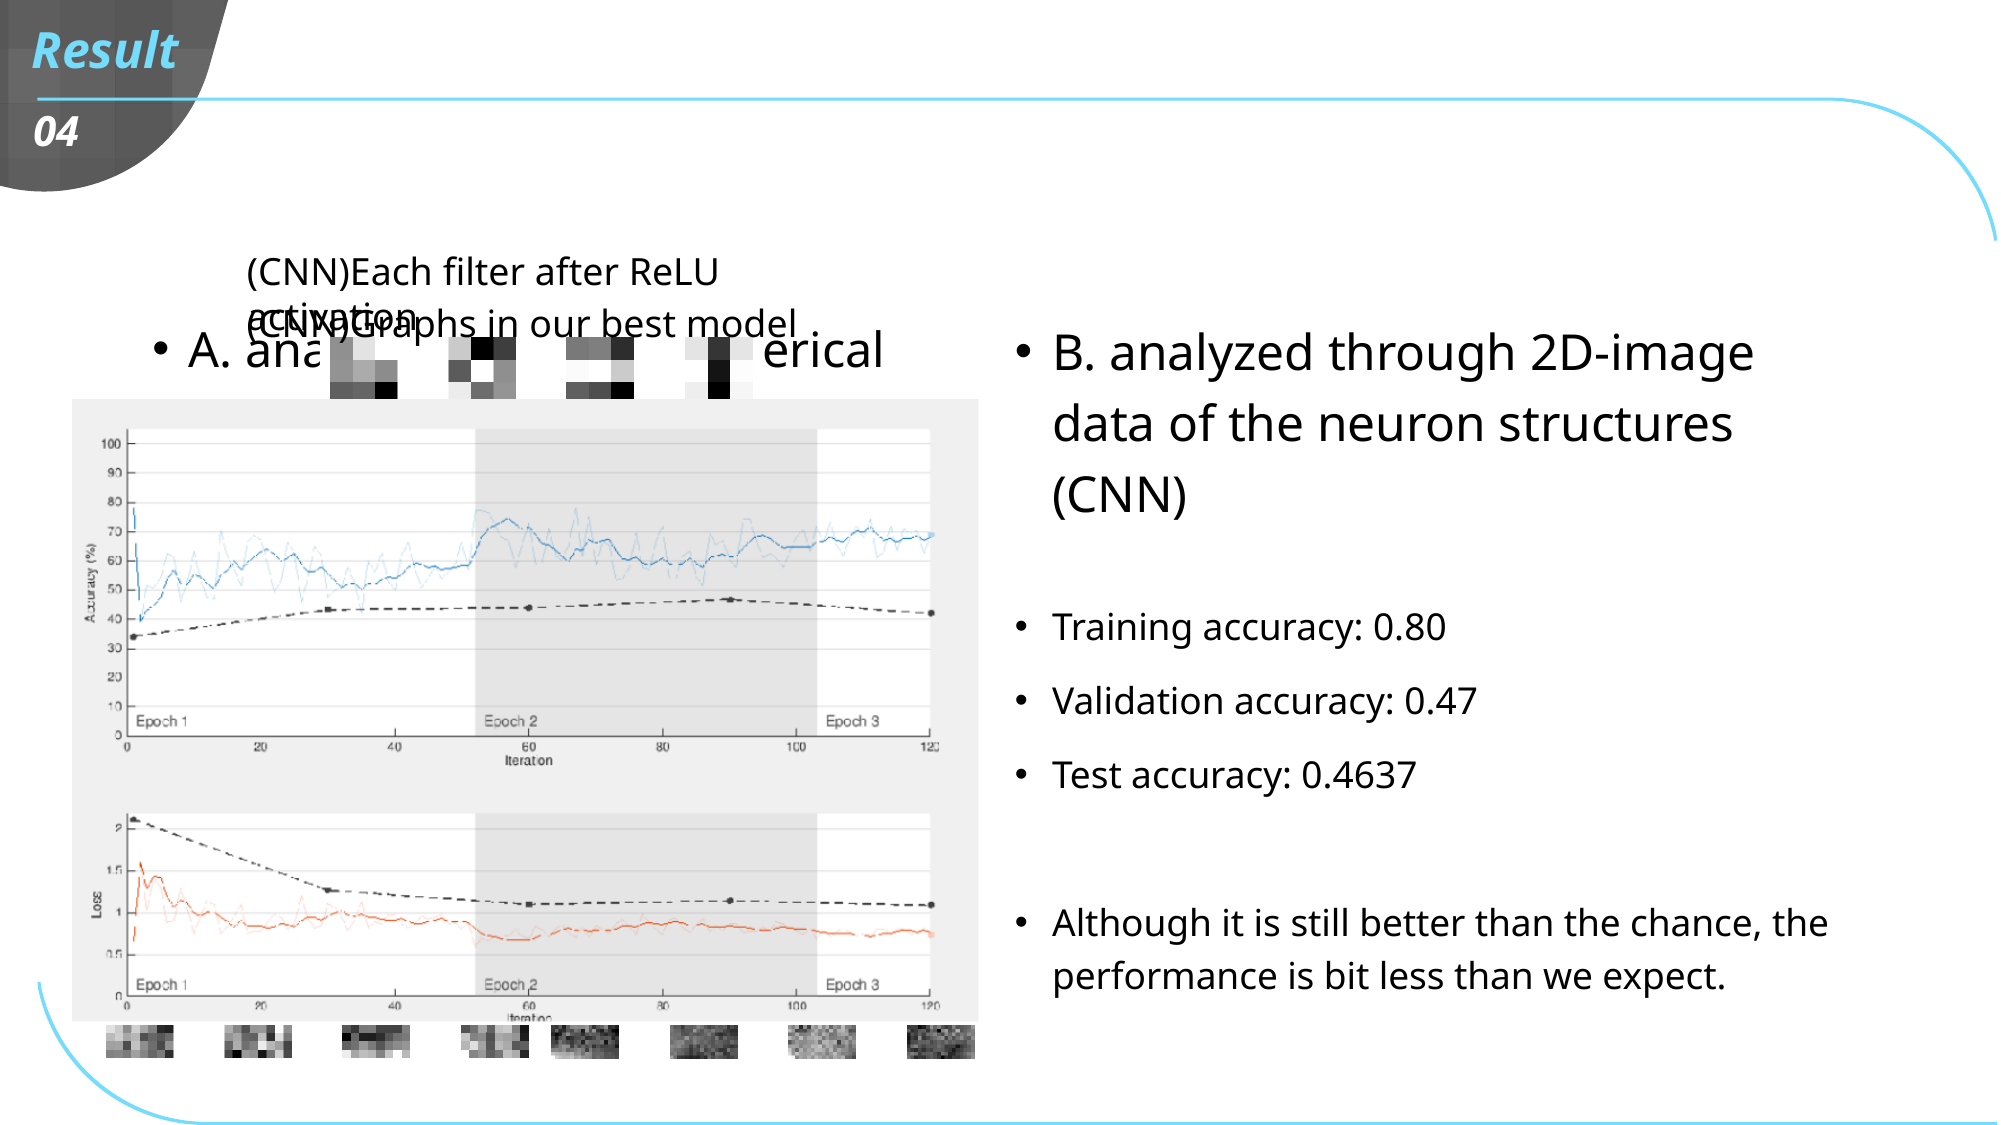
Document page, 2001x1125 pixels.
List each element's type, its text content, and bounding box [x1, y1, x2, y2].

text_box A. analyzed through numerical data of the neuron structures (Logistic Regression) Training accuracy: 0.5866 Test accuracy: 0.5816 Better than chance (0.3333%) and the test accuracy didn't drop drastically compared to the training. [137, 221, 999, 1014]
text_box Result [200, 10, 837, 86]
text_box (CNN)Graphs in our best model [231, 292, 818, 353]
text_box [200, 96, 1999, 242]
list B. analyzed through 2D-image data of the neuron structures (CNN) Training accuracy: 0.80 Validation accuracy: 0.47 Test accuracy: 0.4637 Although it is still better than the chance, the performance is bit less than we expect. [999, 221, 1863, 1014]
text_box [36, 980, 1999, 1125]
text_box (CNN)Each filter after ReLU activation [232, 240, 906, 345]
picture [72, 328, 984, 1065]
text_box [0, 0, 200, 207]
